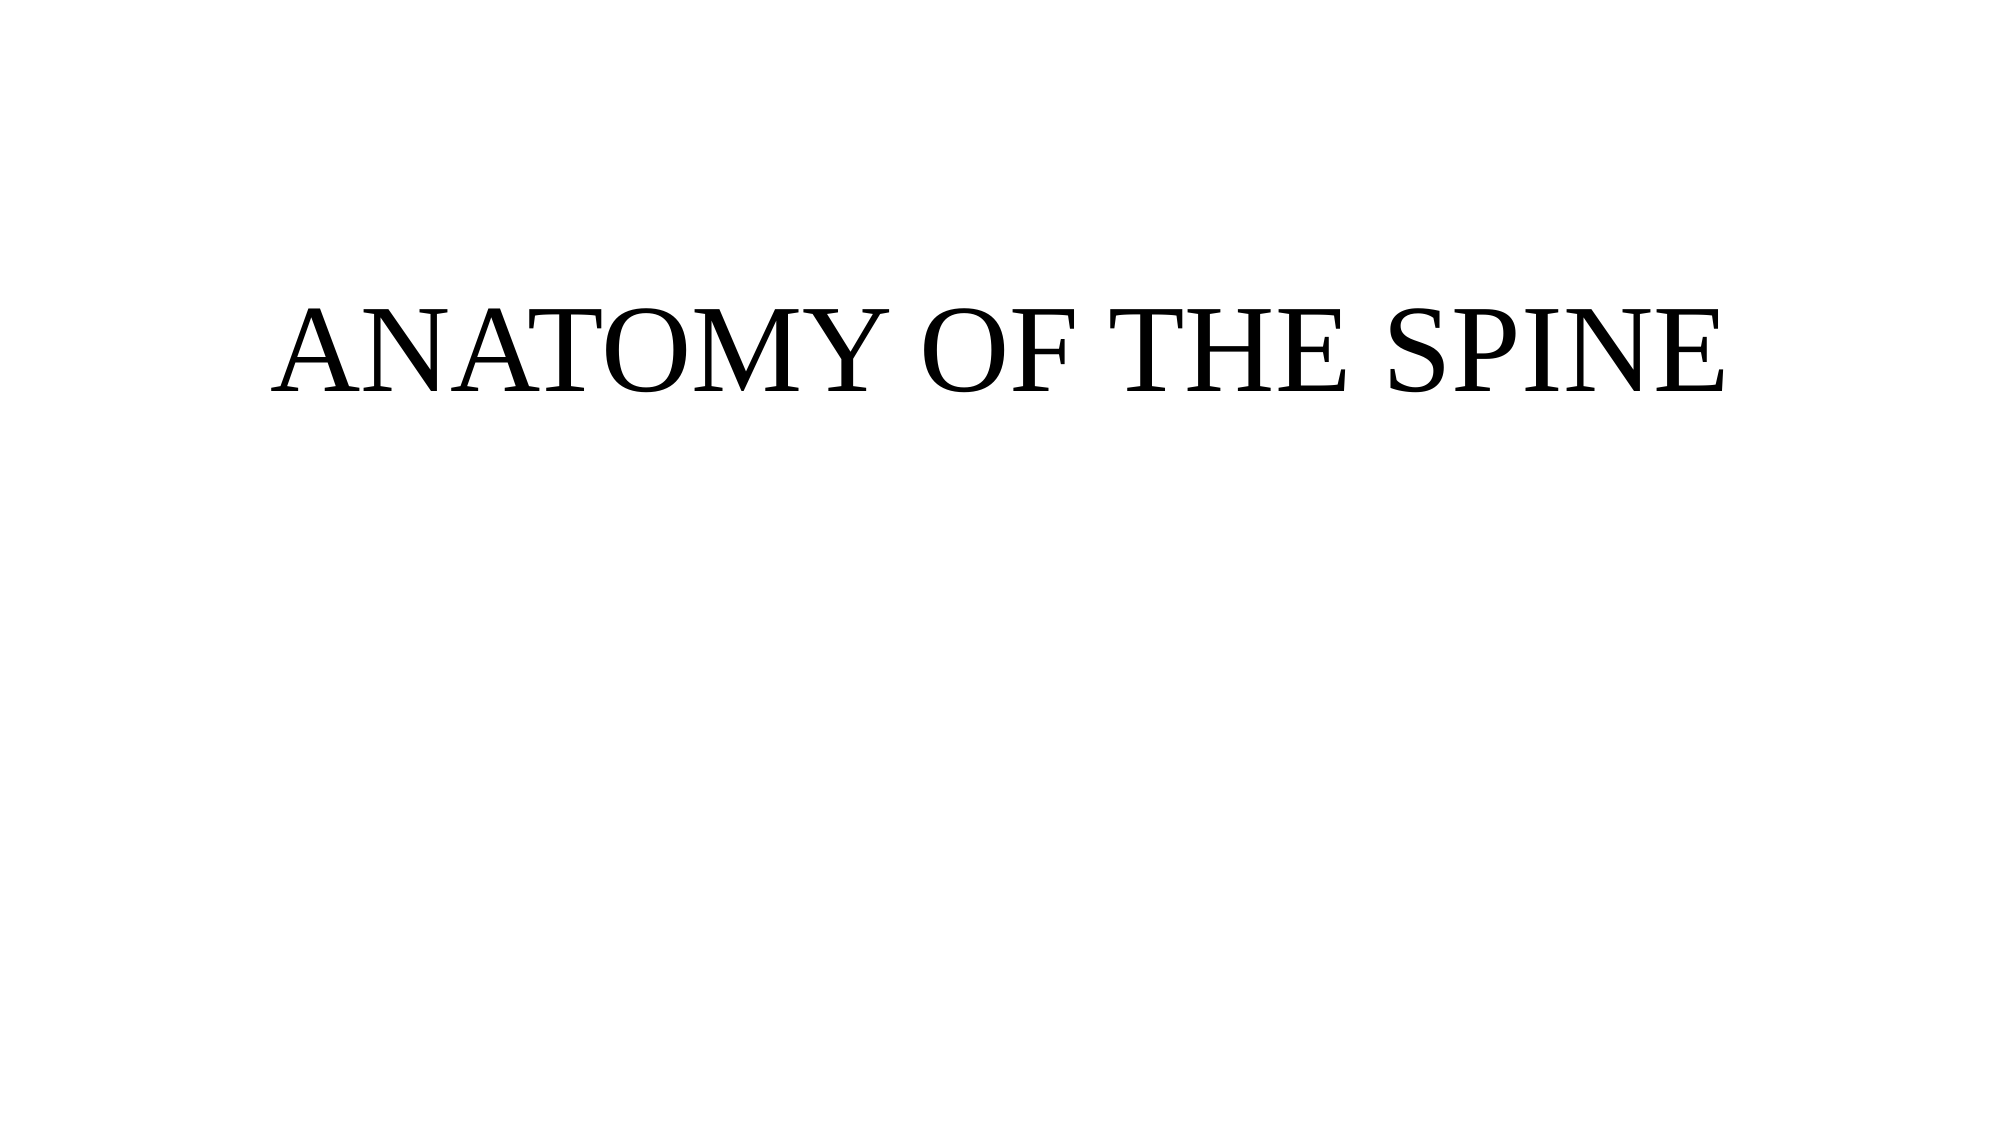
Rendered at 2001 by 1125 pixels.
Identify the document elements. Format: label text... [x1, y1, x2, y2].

title ANATOMY OF THE SPINE [249, 184, 1750, 576]
